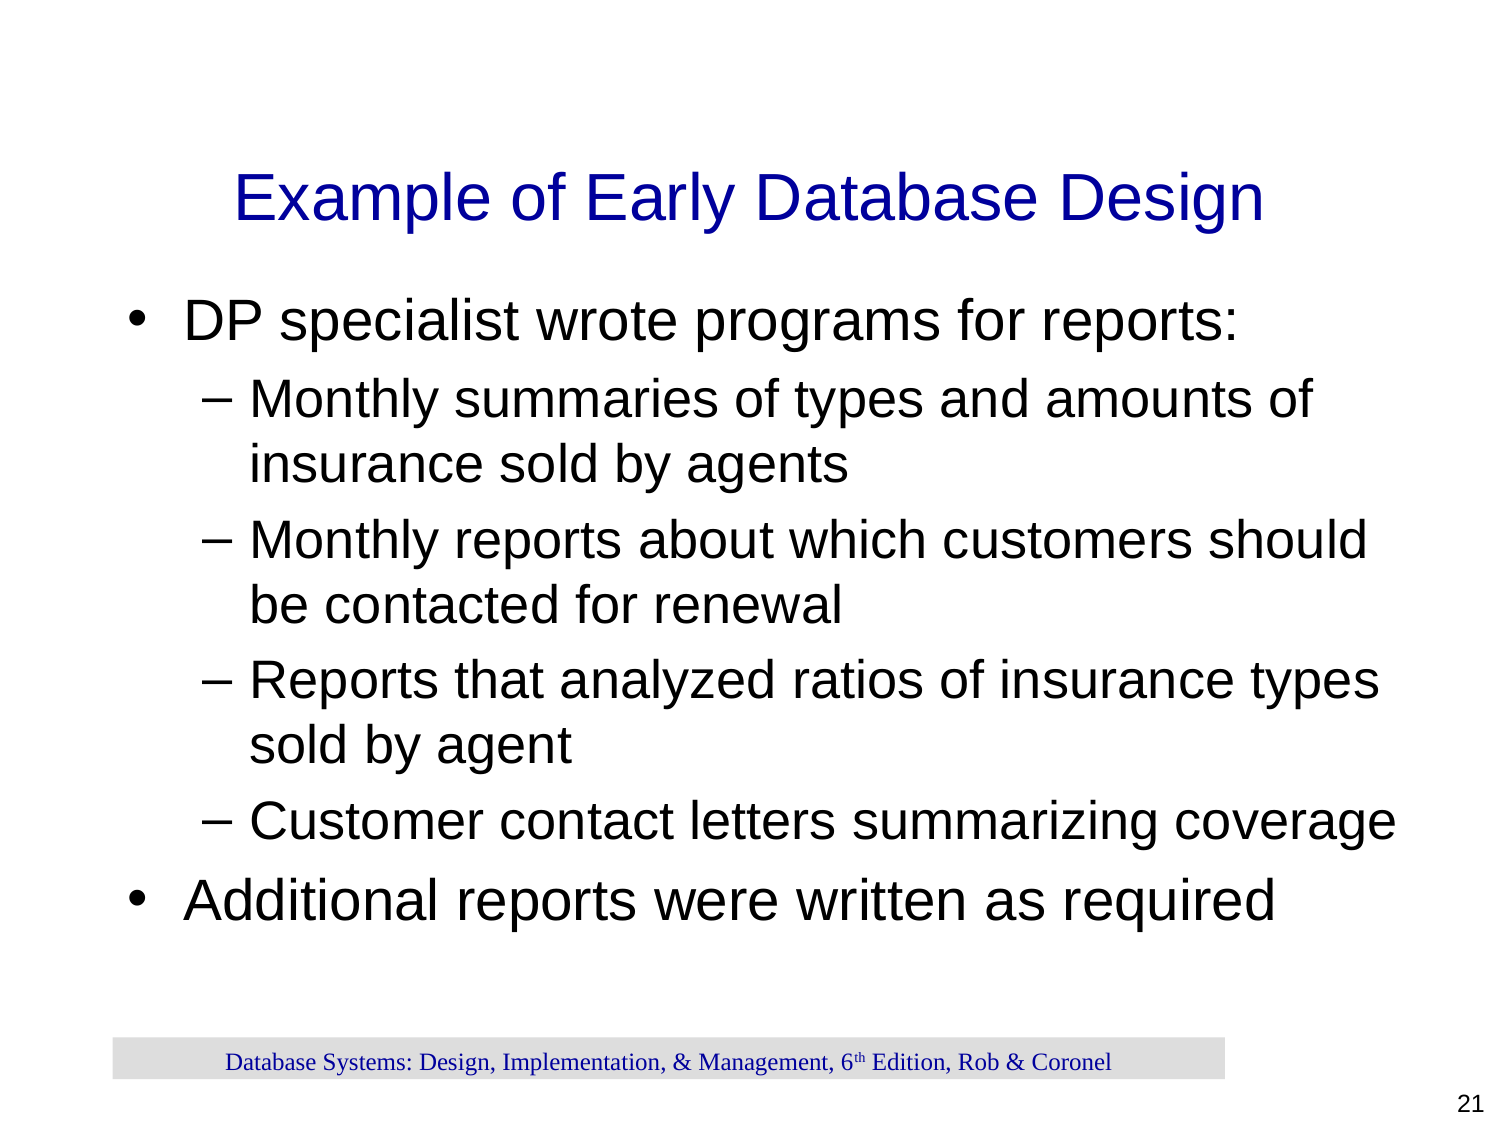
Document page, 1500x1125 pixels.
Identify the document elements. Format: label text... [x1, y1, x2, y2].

title Example of Early Database Design [112, 99, 1388, 275]
footer Database Systems: Design, Implementation, & Management, 6th Edition, Rob & Coronel [112, 1037, 1225, 1080]
list DP specialist wrote programs for reports: Monthly summaries of types and amounts of insurance sold by agents Monthly reports about which customers should be contacted for renewal Reports that analyzed ratios of insurance types sold by agent Customer contact letters summarizing coverage Additional reports were written as required [112, 275, 1425, 1000]
